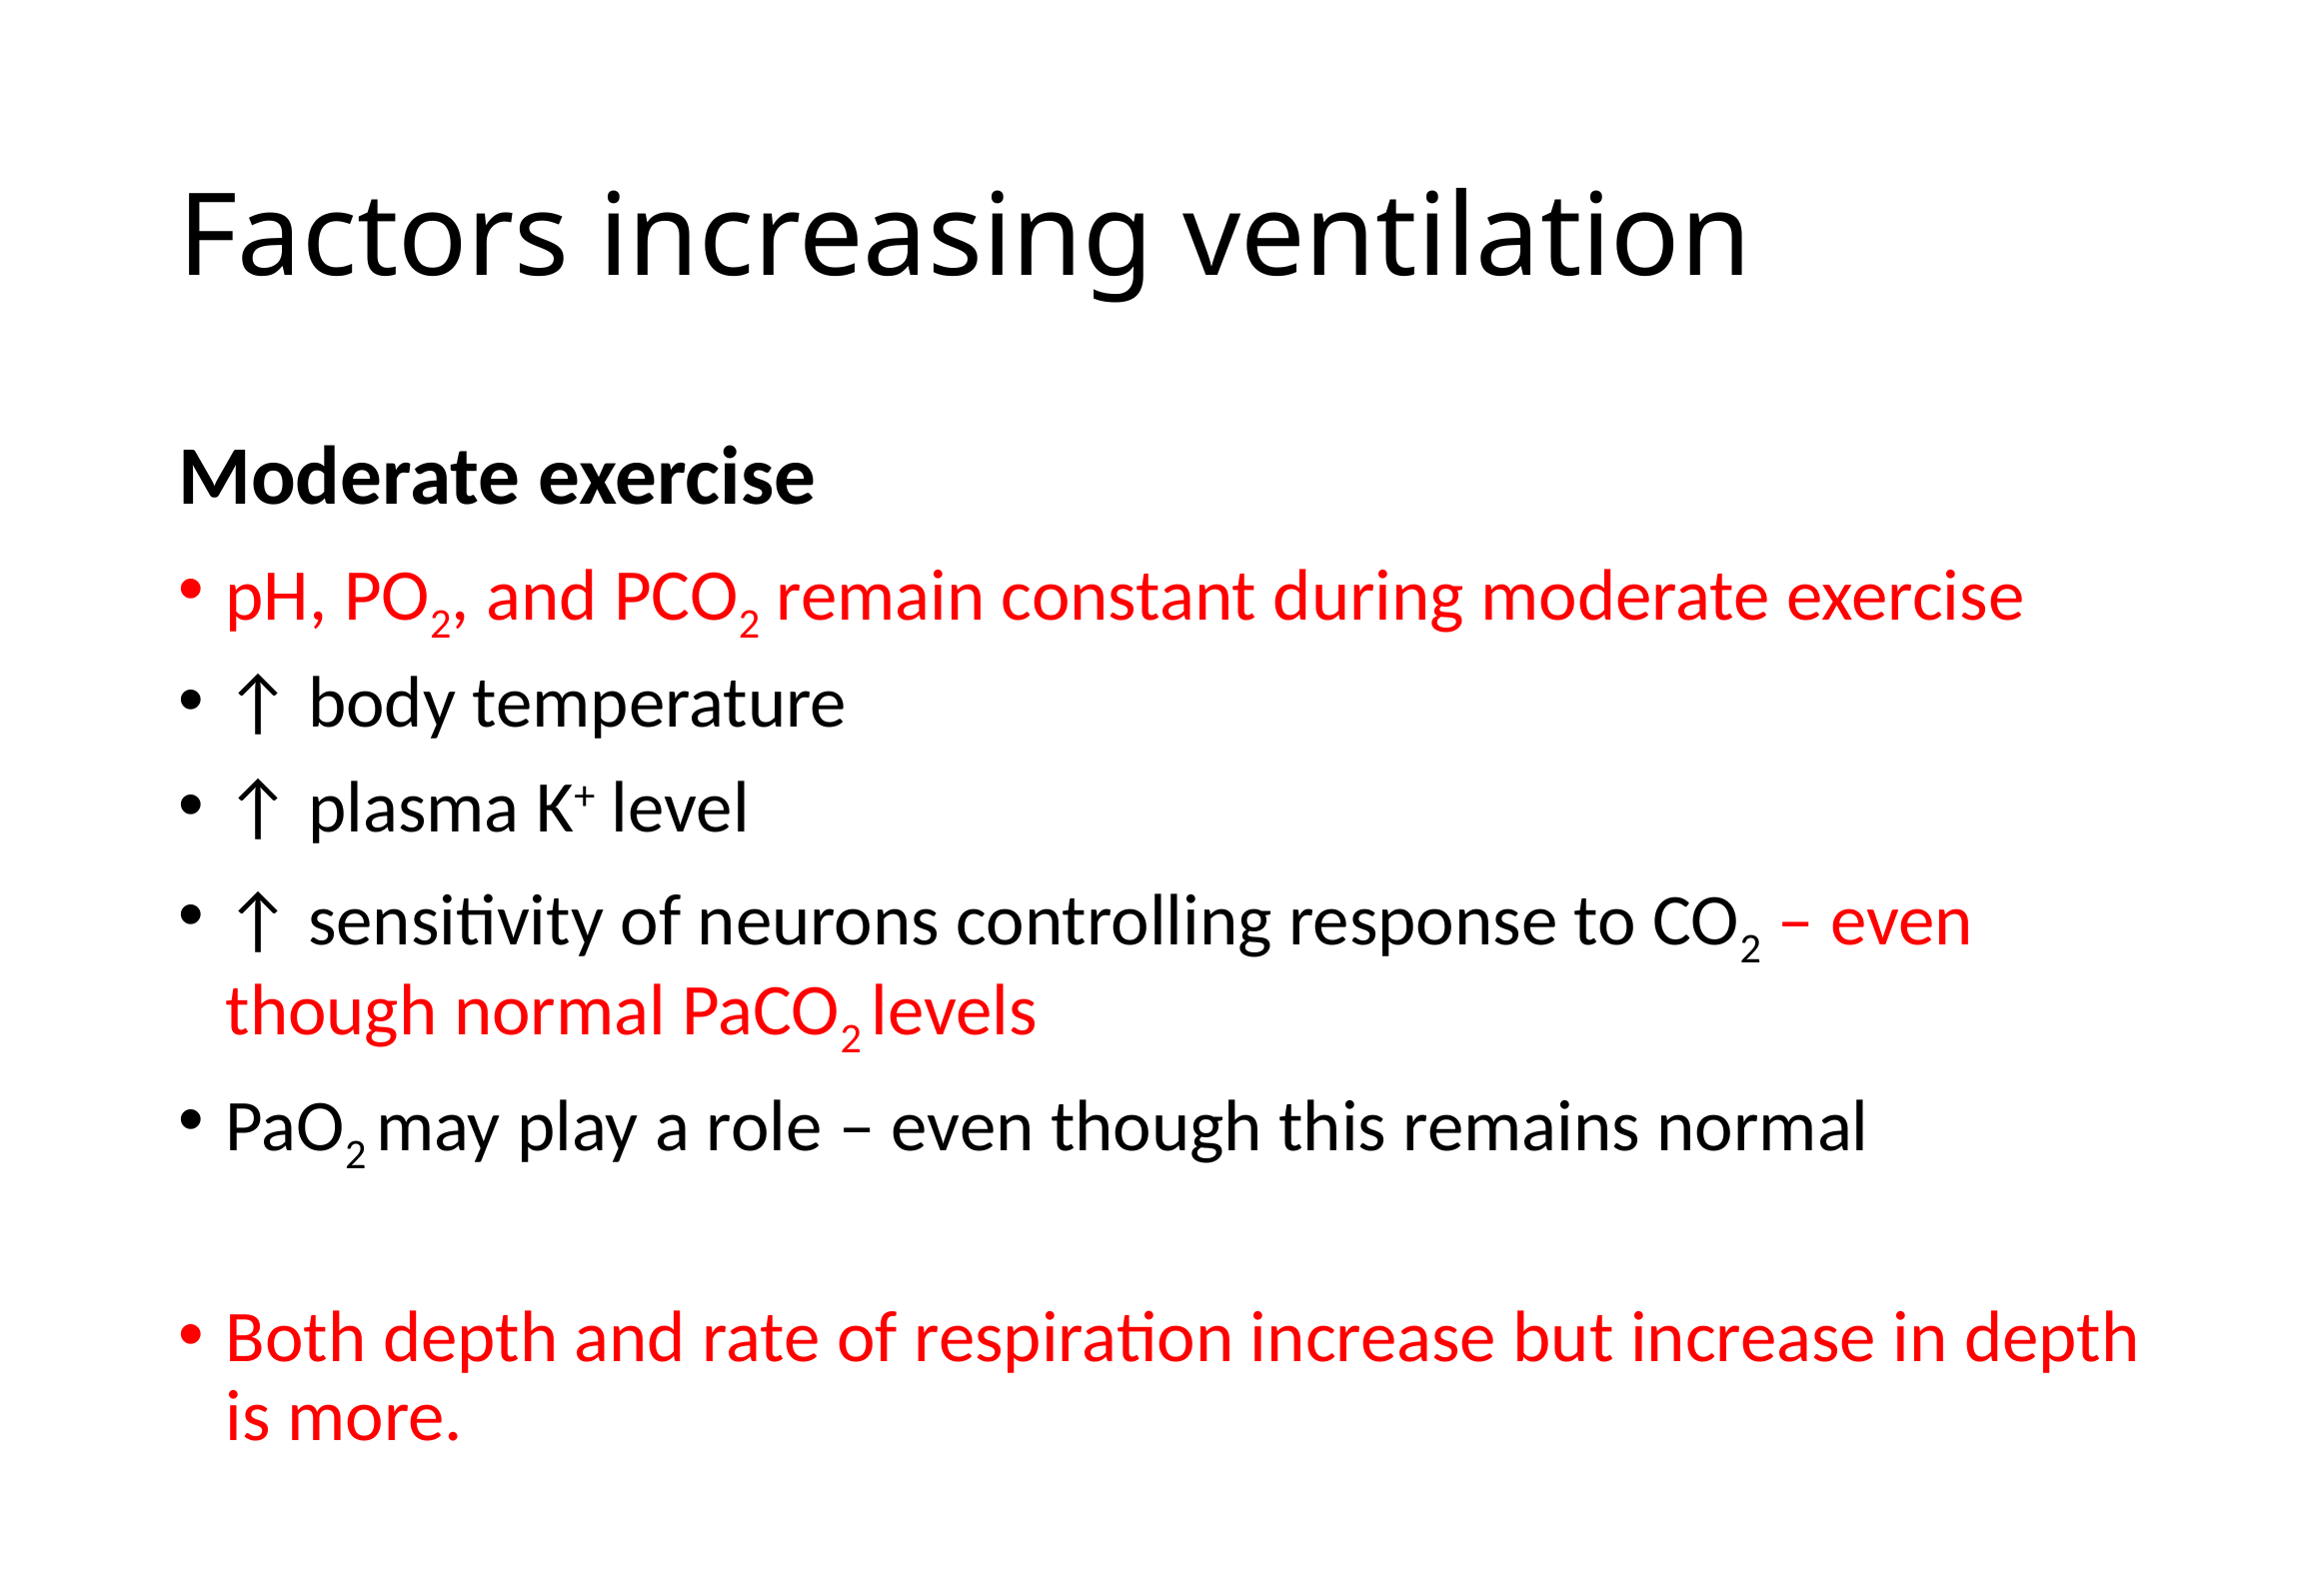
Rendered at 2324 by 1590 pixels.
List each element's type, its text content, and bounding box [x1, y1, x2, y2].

list Moderate exercise pH, PO2, and PCO2 remain constant during moderate exercise ↑ body temperature ↑ plasma K+ level ↑ sensitivity of neurons controlling response to CO2 – even though normal PaCO2 levels PaO2 may play a role – even though this remains normal Both depth and rate of respiration increase but increase in depth is more. [159, 423, 2165, 1432]
title Factors increasing ventilation [159, 84, 2165, 392]
